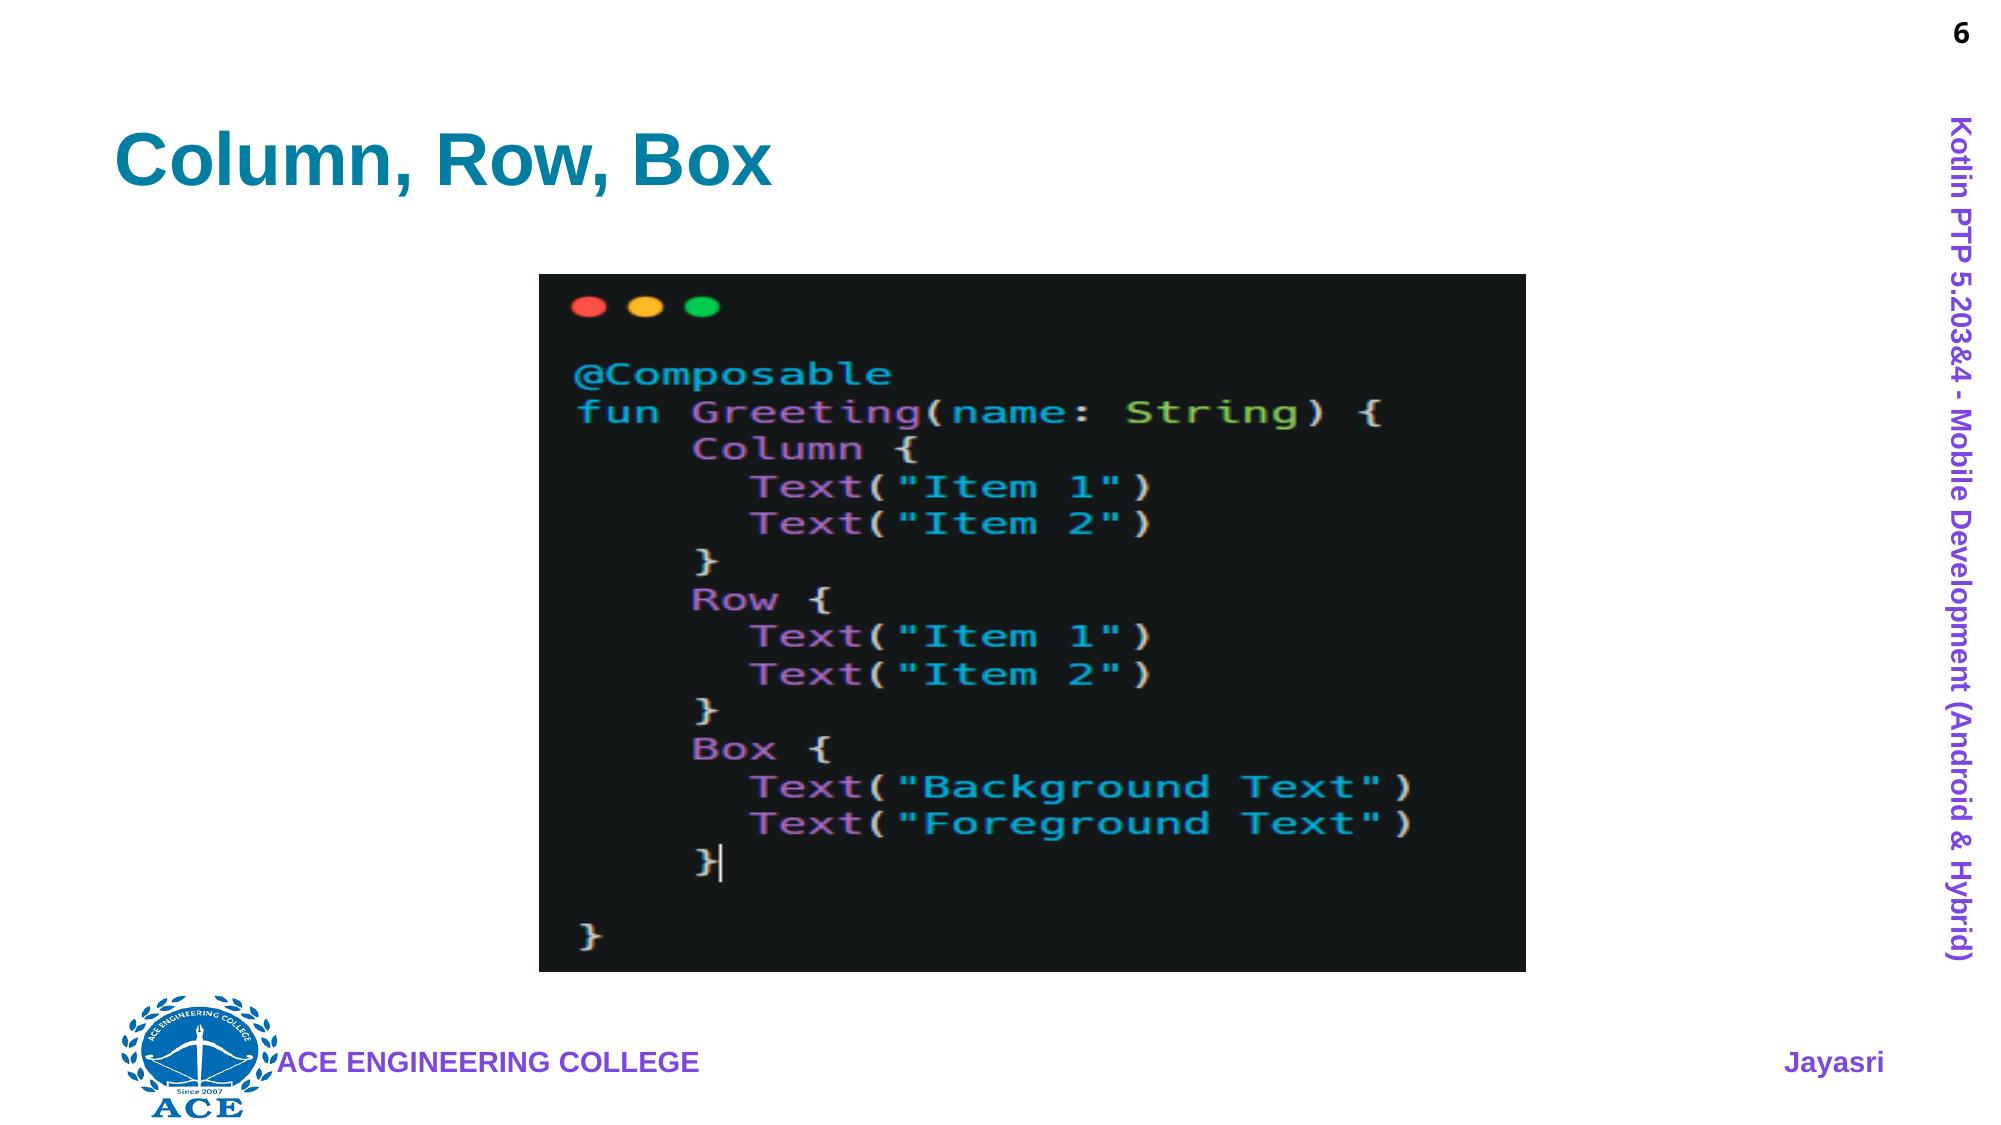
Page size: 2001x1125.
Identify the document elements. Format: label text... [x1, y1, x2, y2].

title Column, Row, Box [99, 35, 1900, 216]
slide_number 6 [1879, 18, 2000, 49]
picture [101, 975, 303, 1125]
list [538, 273, 1527, 972]
